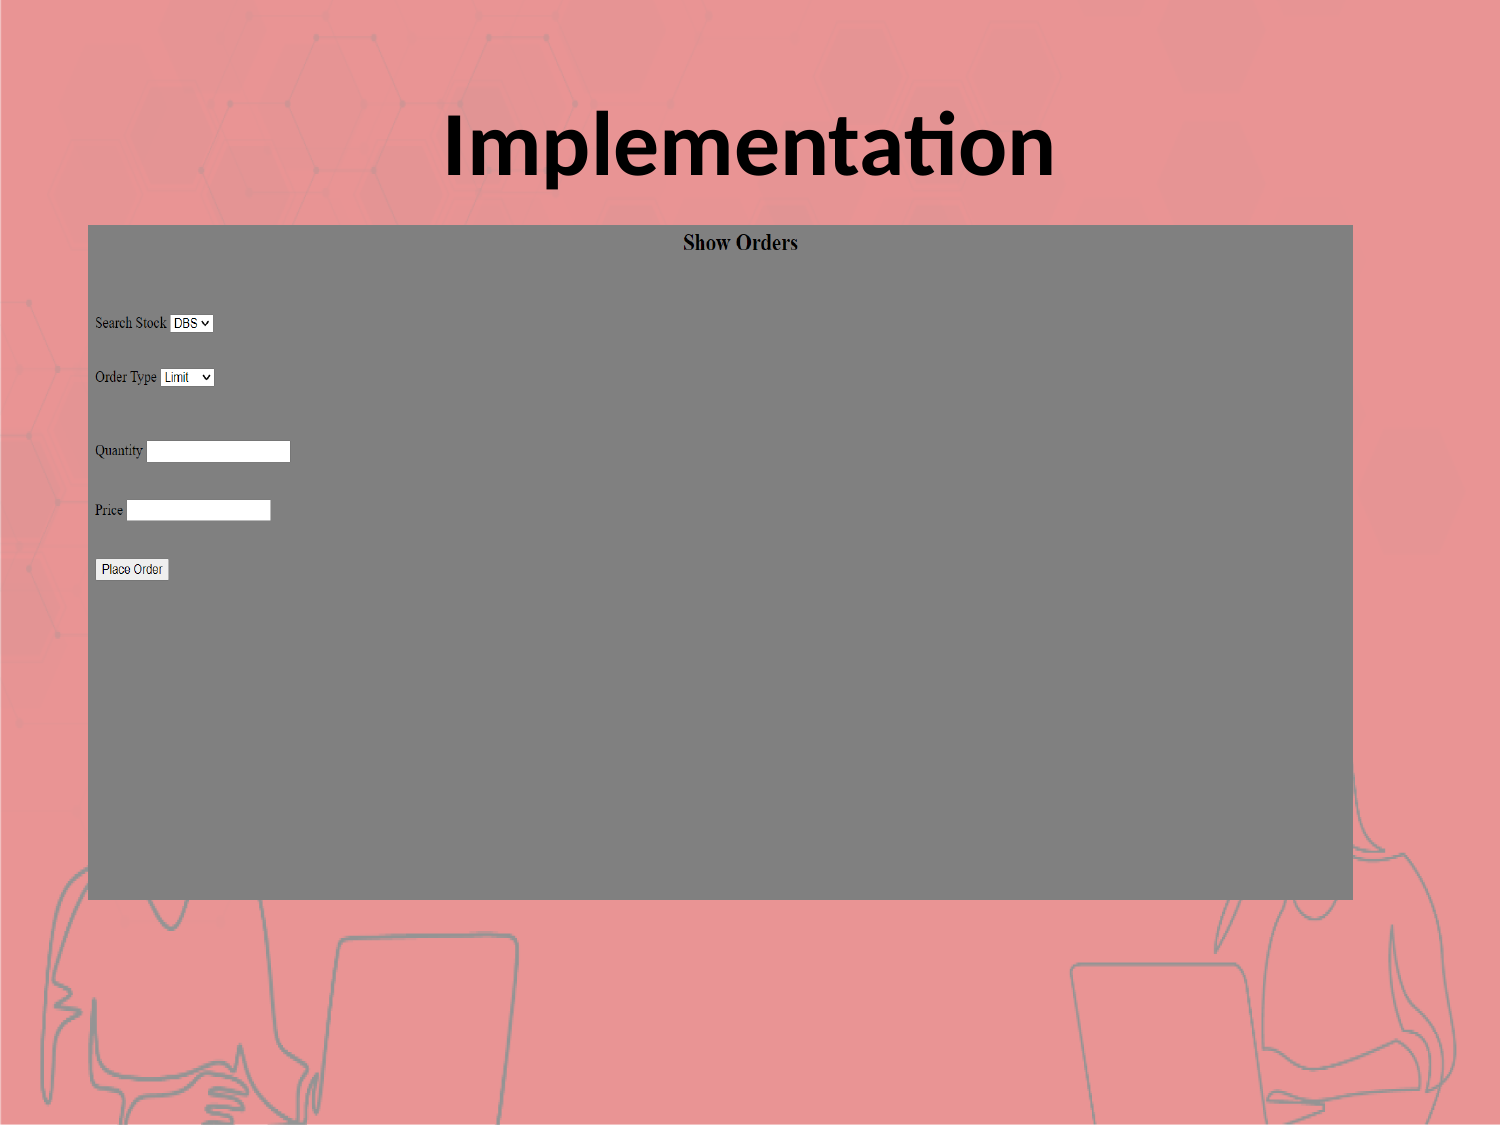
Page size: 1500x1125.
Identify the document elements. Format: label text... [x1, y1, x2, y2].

title Implementation [75, 45, 1425, 233]
picture [88, 225, 1353, 900]
